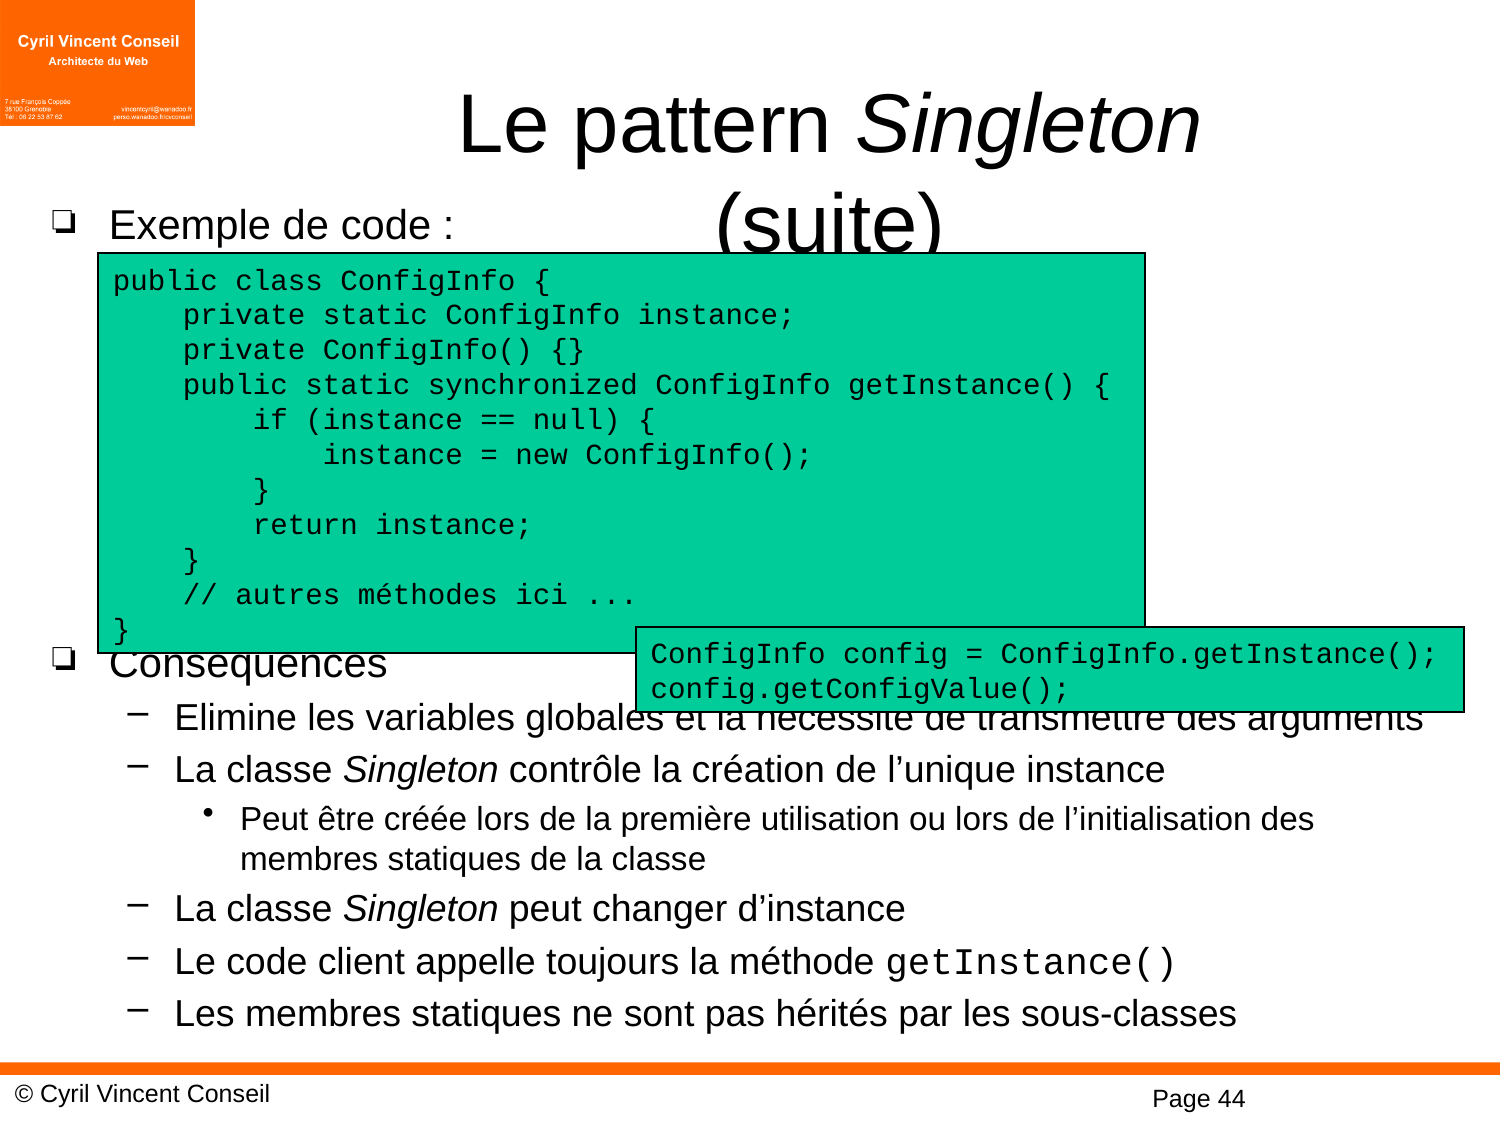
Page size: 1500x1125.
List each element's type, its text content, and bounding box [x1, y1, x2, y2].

picture [0, 0, 195, 126]
text_box ConfigInfo config = ConfigInfo.getInstance(); config.getConfigValue(); [635, 627, 1464, 712]
title Le pattern Singleton (suite) [192, 75, 1468, 263]
list Exemple de code : Conséquences Elimine les variables globales et la nécessité de transmettre des arguments La classe Singleton contrôle la création de l’unique instance Peut être créée lors de la première utilisation ou lors de l’initialisation des membres statiques de la classe La classe Singleton peut changer d’instance Le code client appelle toujours la méthode getInstance() Les membres statiques ne sont pas hérités par les sous-classes [37, 190, 1449, 1125]
text_box public class ConfigInfo { private static ConfigInfo instance; private ConfigInfo() {} public static synchronized ConfigInfo getInstance() { if (instance == null) { instance = new ConfigInfo(); } return instance; } // autres méthodes ici ... } [98, 253, 1146, 653]
